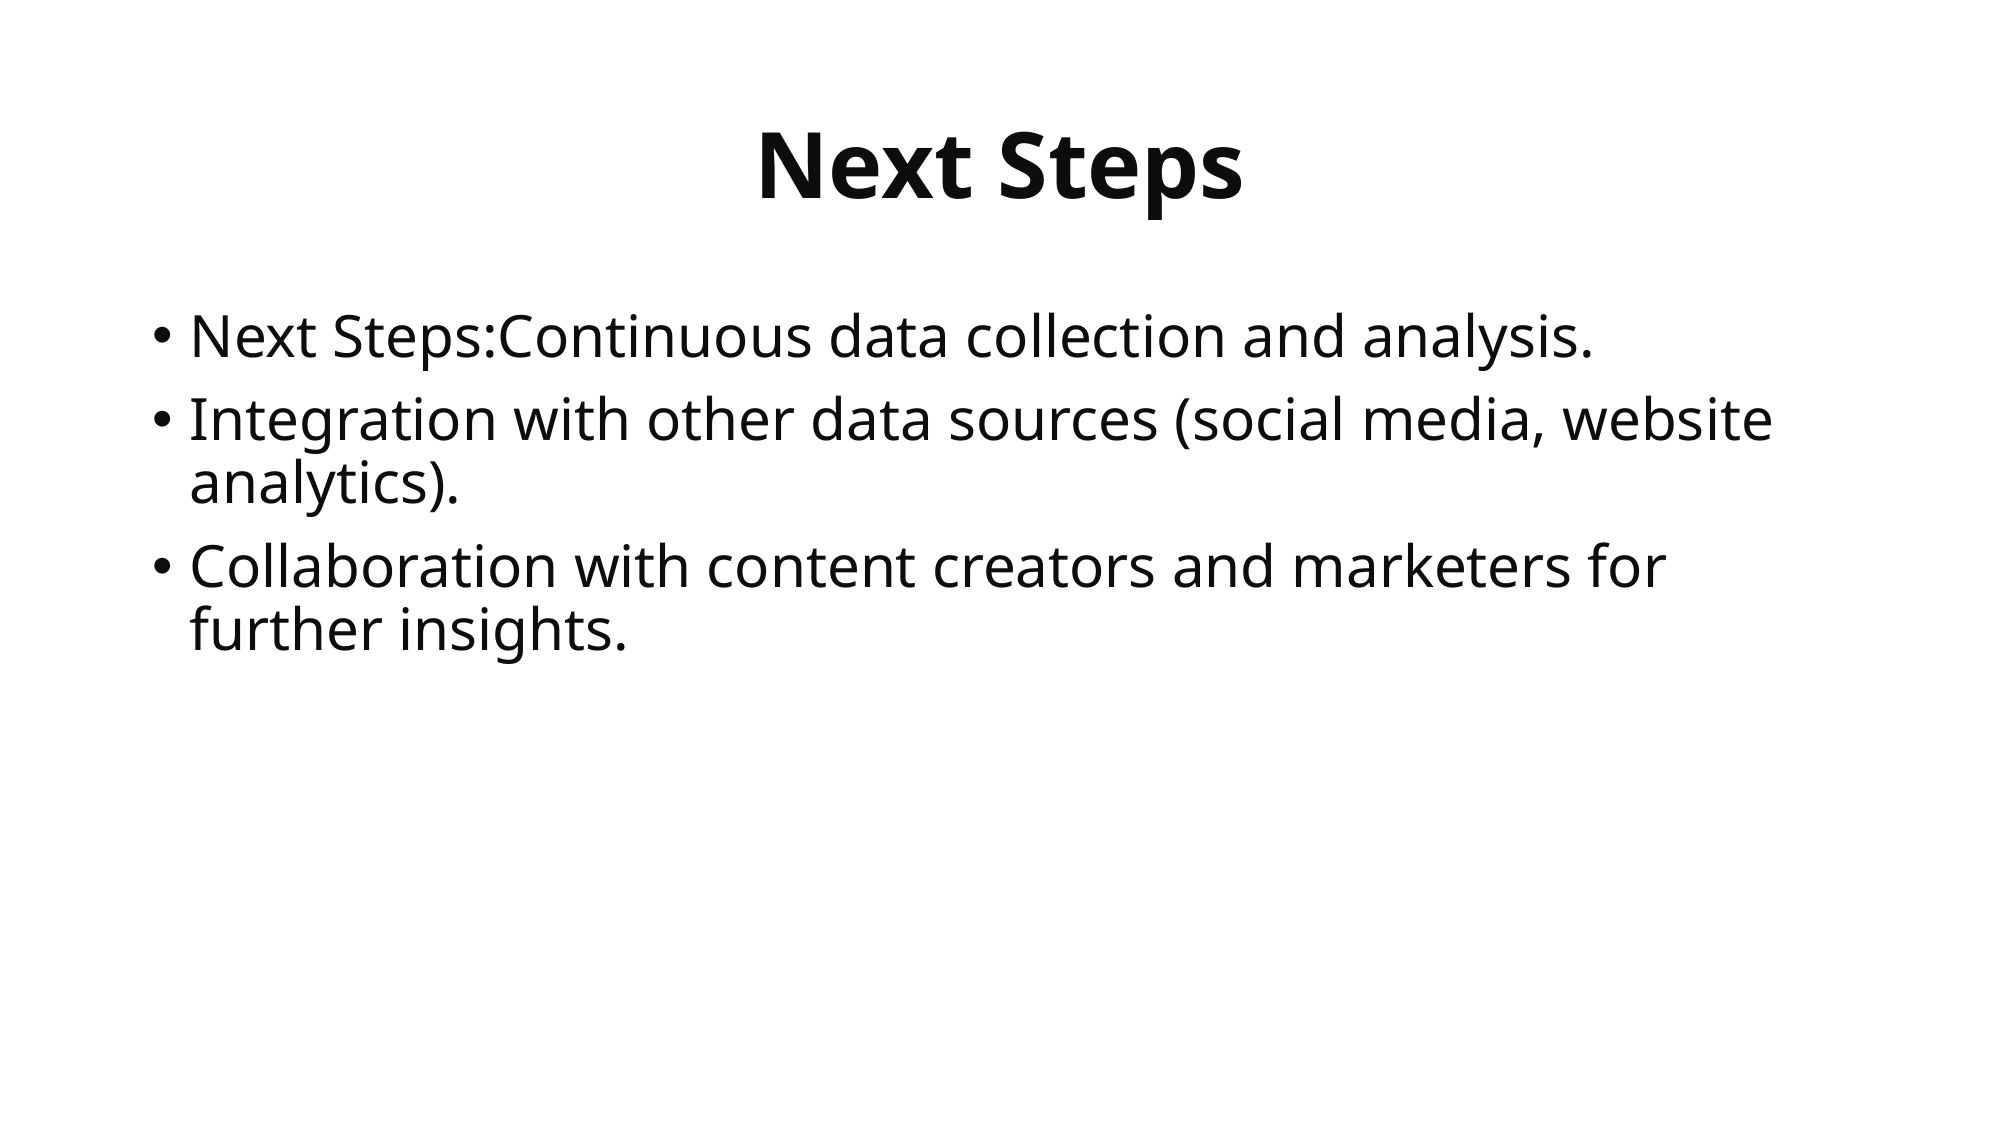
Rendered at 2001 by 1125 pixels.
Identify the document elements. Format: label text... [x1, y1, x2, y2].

title Next Steps [137, 59, 1863, 278]
list Next Steps:Continuous data collection and analysis. Integration with other data sources (social media, website analytics). Collaboration with content creators and marketers for further insights. [137, 299, 1863, 1014]
